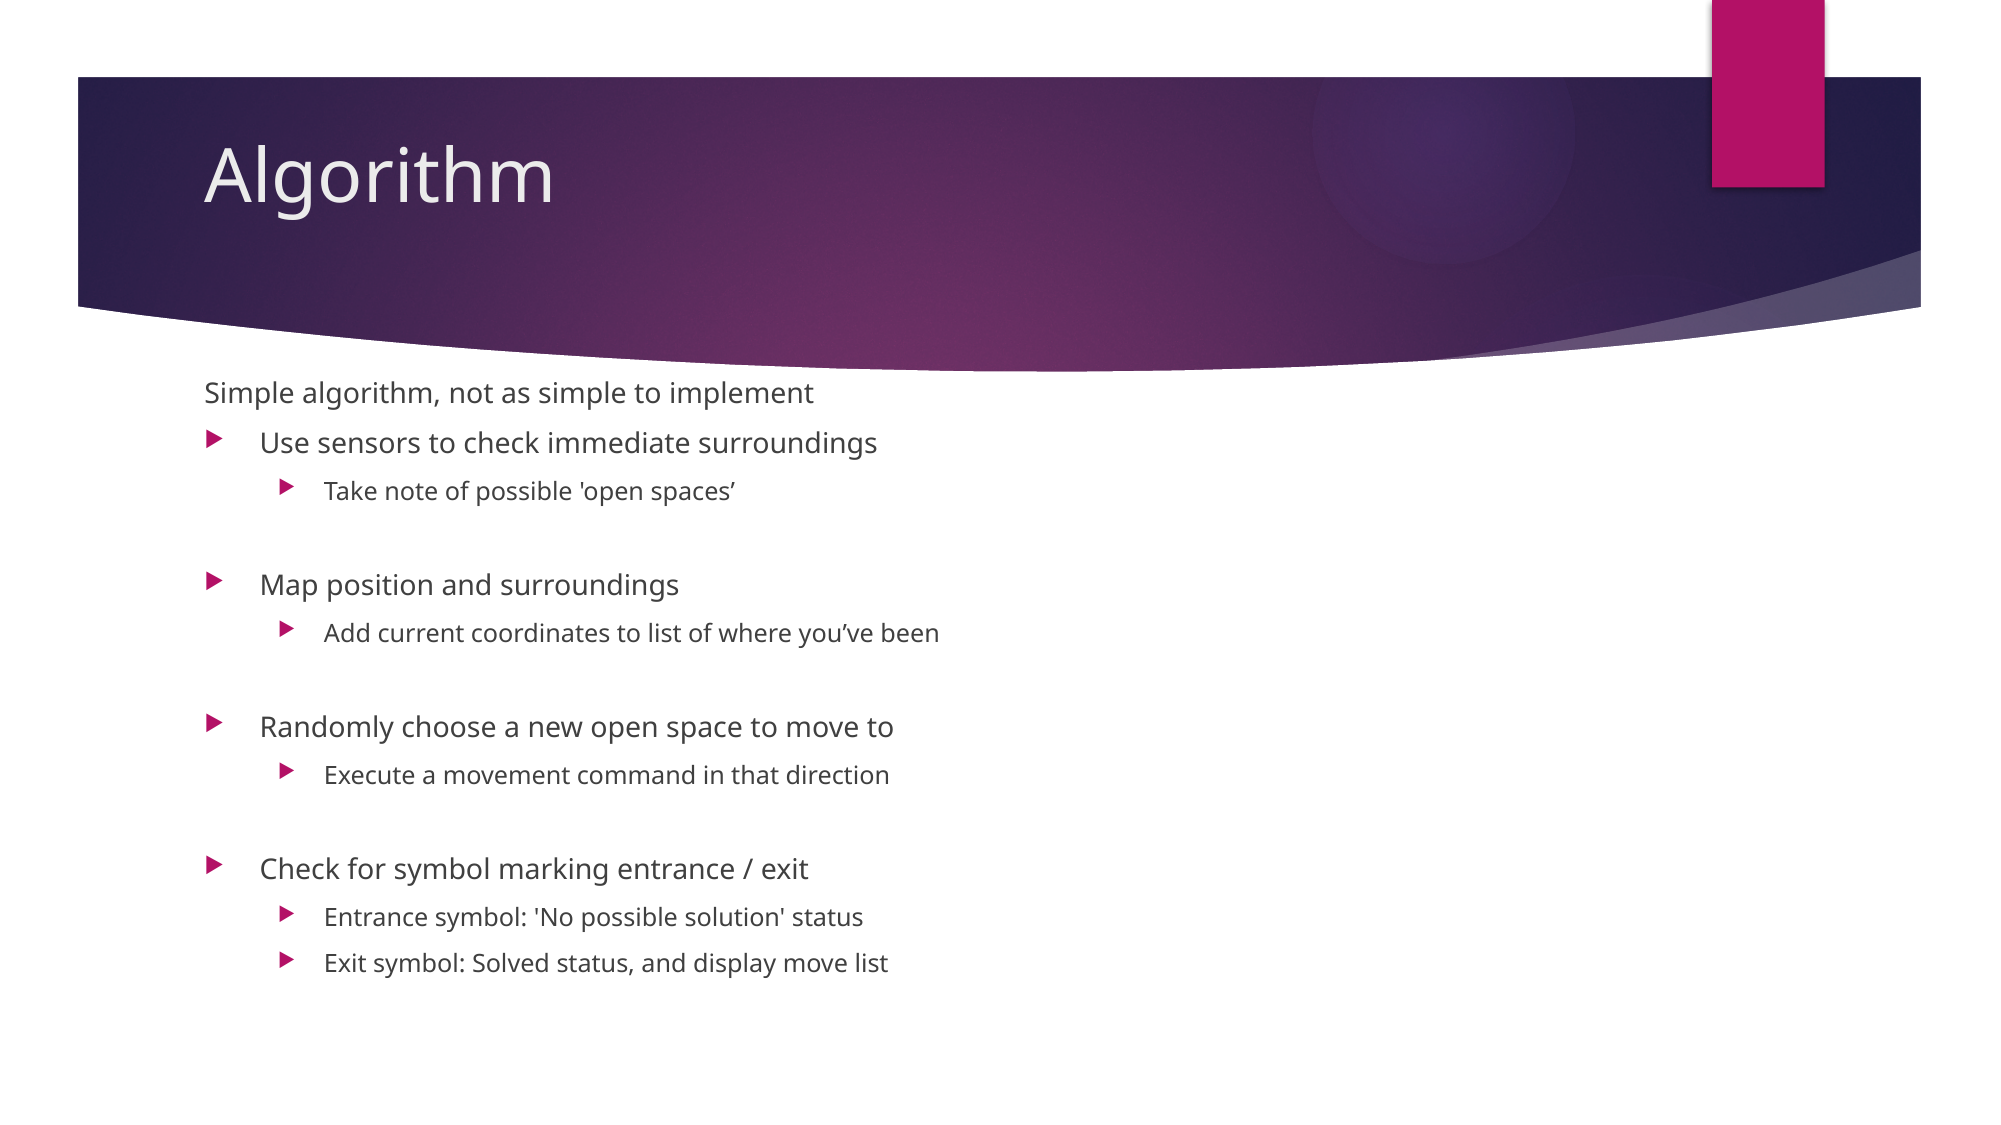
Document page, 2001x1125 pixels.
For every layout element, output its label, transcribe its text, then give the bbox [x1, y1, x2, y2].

list Simple algorithm, not as simple to implement Use sensors to check immediate surroundings Take note of possible 'open spaces’ Map position and surroundings Add current coordinates to list of where you’ve been Randomly choose a new open space to move to Execute a movement command in that direction Check for symbol marking entrance / exit Entrance symbol: 'No possible solution' status Exit symbol: Solved status, and display move list [189, 367, 1638, 988]
title Algorithm [189, 159, 1627, 276]
